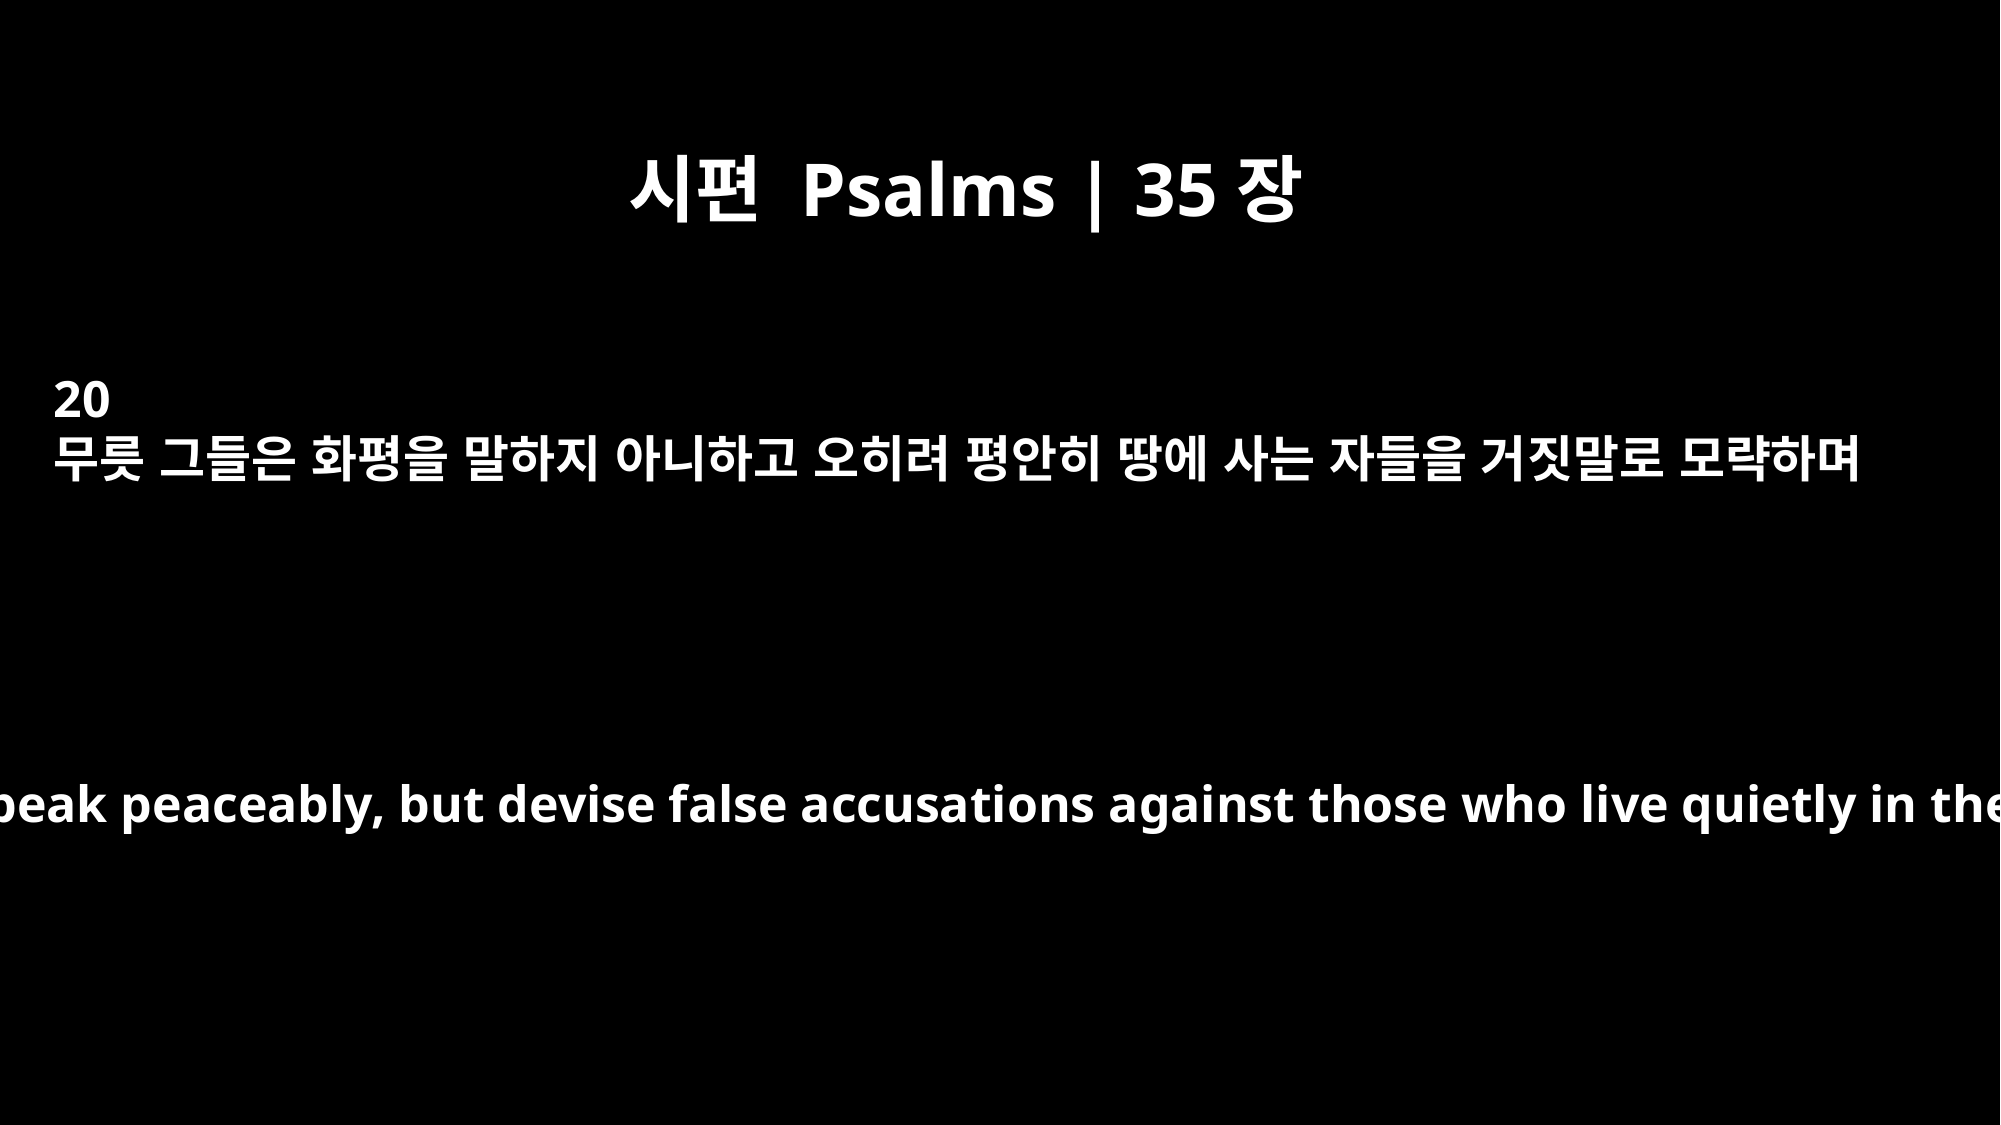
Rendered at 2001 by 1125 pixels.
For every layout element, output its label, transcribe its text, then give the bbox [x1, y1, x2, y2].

text_box 시편 Psalms | 35장 [613, 136, 1319, 239]
text_box 20 무릇 그들은 화평을 말하지 아니하고 오히려 평안히 땅에 사는 자들을 거짓말로 모략하며 [38, 359, 1879, 495]
text_box They do not speak peaceably, but devise false accusations against those who live quietly in the land. [0, 764, 2000, 840]
